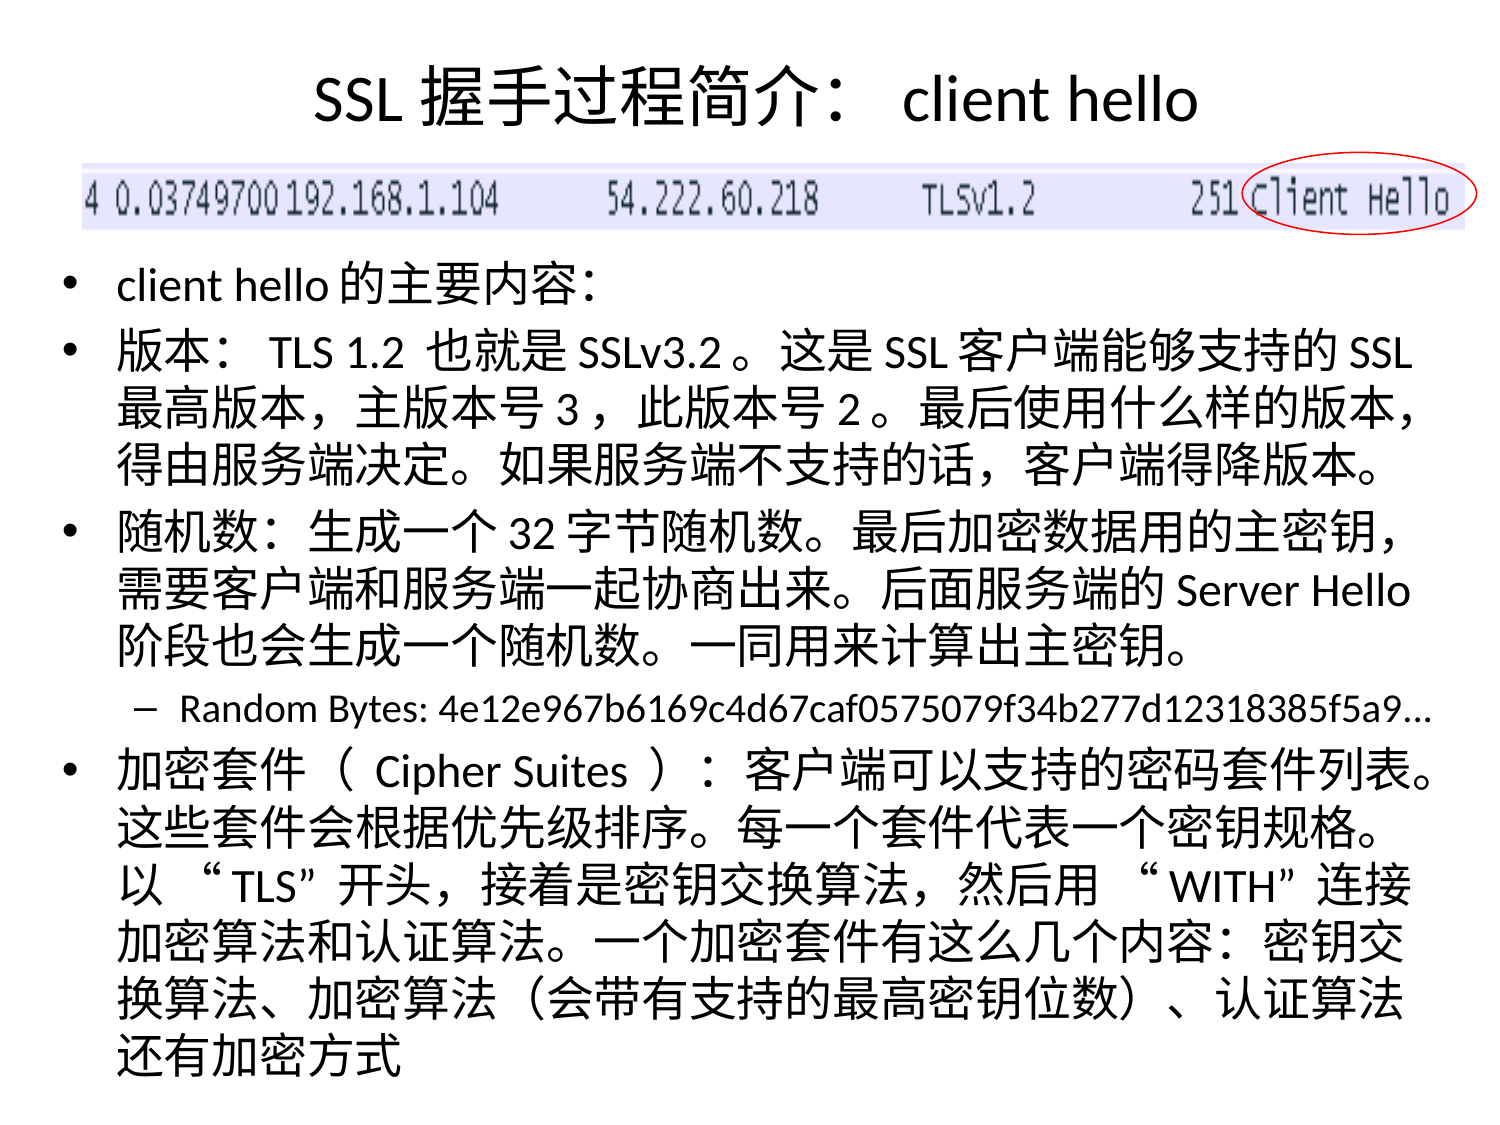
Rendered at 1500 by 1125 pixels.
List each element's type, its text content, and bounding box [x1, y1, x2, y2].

picture [81, 163, 1466, 235]
list client hello的主要内容： 版本：TLS 1.2 也就是SSLv3.2。这是SSL客户端能够支持的SSL最高版本，主版本号3，此版本号2。最后使用什么样的版本，得由服务端决定。如果服务端不支持的话，客户端得降版本。 随机数：生成一个32字节随机数。最后加密数据用的主密钥，需要客户端和服务端一起协商出来。后面服务端的Server Hello阶段也会生成一个随机数。一同用来计算出主密钥。 Random Bytes: 4e12e967b6169c4d67caf0575079f34b277d12318385f5a9... 加密套件（ Cipher Suites ）：客户端可以支持的密码套件列表。这些套件会根据优先级排序。每一个套件代表一个密钥规格。以 “TLS” 开头，接着是密钥交换算法，然后用 “WITH” 连接加密算法和认证算法。一个加密套件有这么几个内容：密钥交换算法、加密算法（会带有支持的最高密钥位数）、认证算法还有加密方式 [46, 246, 1454, 1102]
text_box [1276, 150, 1442, 162]
text_box [1471, 177, 1479, 209]
title SSL握手过程简介：client hello [82, 35, 1432, 155]
